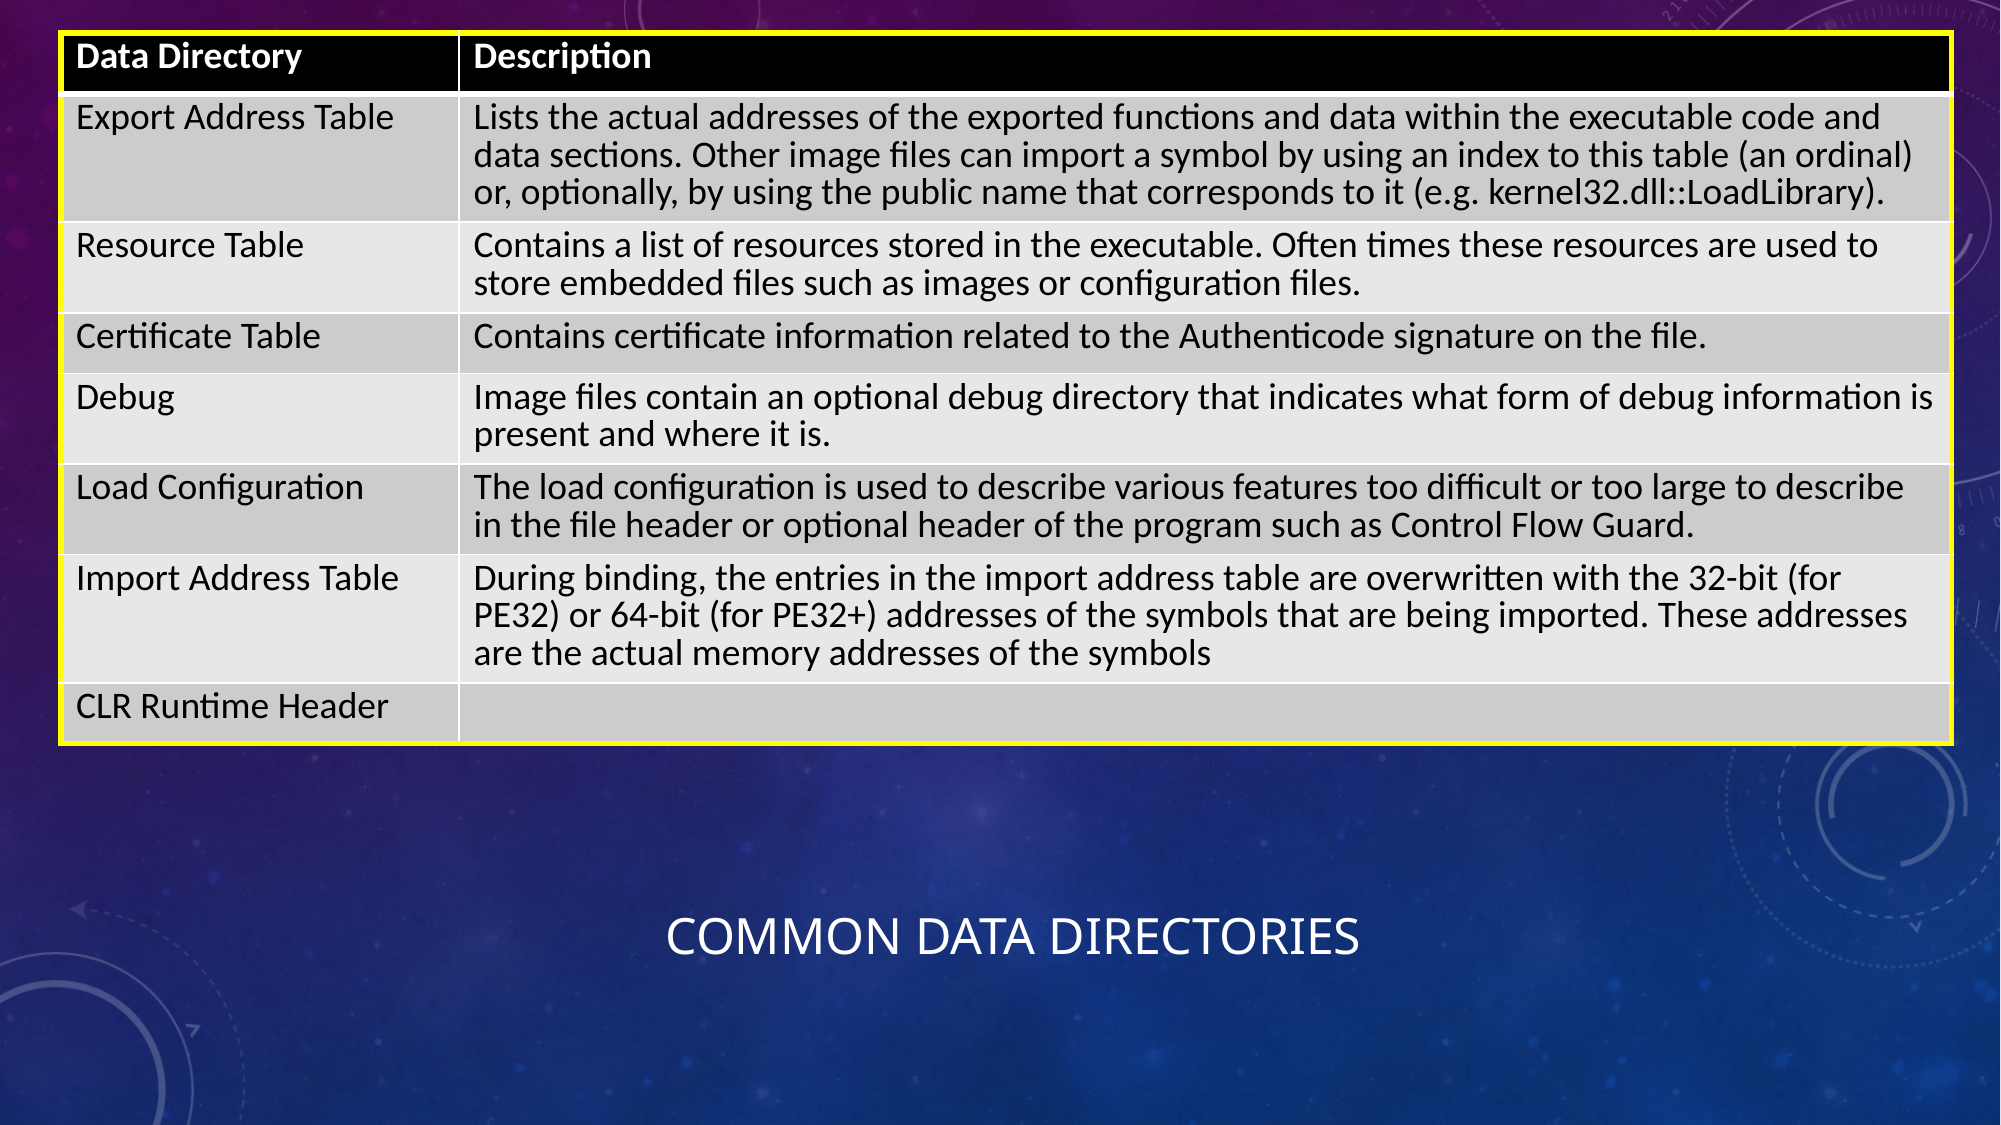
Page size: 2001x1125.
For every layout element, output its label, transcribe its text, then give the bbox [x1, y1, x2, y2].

title Common Data directories [182, 879, 1845, 973]
table_cell Contains a list of resources stored in the executable. Often times these resources are used to store embedded files such as images or configuration files. [1669, 223, 1949, 312]
table_cell Export Address Table [64, 97, 458, 221]
picture [0, 0, 2001, 1125]
table_cell Import Address Table [64, 555, 222, 682]
table_cell Resource Table [64, 223, 218, 312]
table_cell The load configuration is used to describe various features too difficult or too large to describe in the file header or optional header of the program such as Control Flow Guard. [1669, 465, 1949, 554]
table_cell Debug [64, 374, 218, 463]
table_cell Certificate Table [64, 314, 218, 373]
table_cell Load Configuration [64, 465, 218, 554]
table_cell Image files contain an optional debug directory that indicates what form of debug information is present and where it is. [1669, 374, 1949, 463]
table_header Data Directory [64, 36, 458, 91]
table_cell During binding, the entries in the import address table are overwritten with the 32-bit (for PE32) or 64-bit (for PE32+) addresses of the symbols that are being imported. These addresses are the actual memory addresses of the symbols [1664, 555, 1949, 682]
table_cell CLR Runtime Header [64, 684, 458, 741]
table_cell [460, 684, 1949, 741]
table_cell Contains certificate information related to the Authenticode signature on the file. [1669, 314, 1949, 373]
table_cell Lists the actual addresses of the exported functions and data within the executable code and data sections. Other image files can import a symbol by using an index to this table (an ordinal) or, optionally, by using the public name that corresponds to it (e.g. kernel32.dll::LoadLibrary). [460, 97, 1949, 221]
table_header Description [460, 36, 1949, 91]
